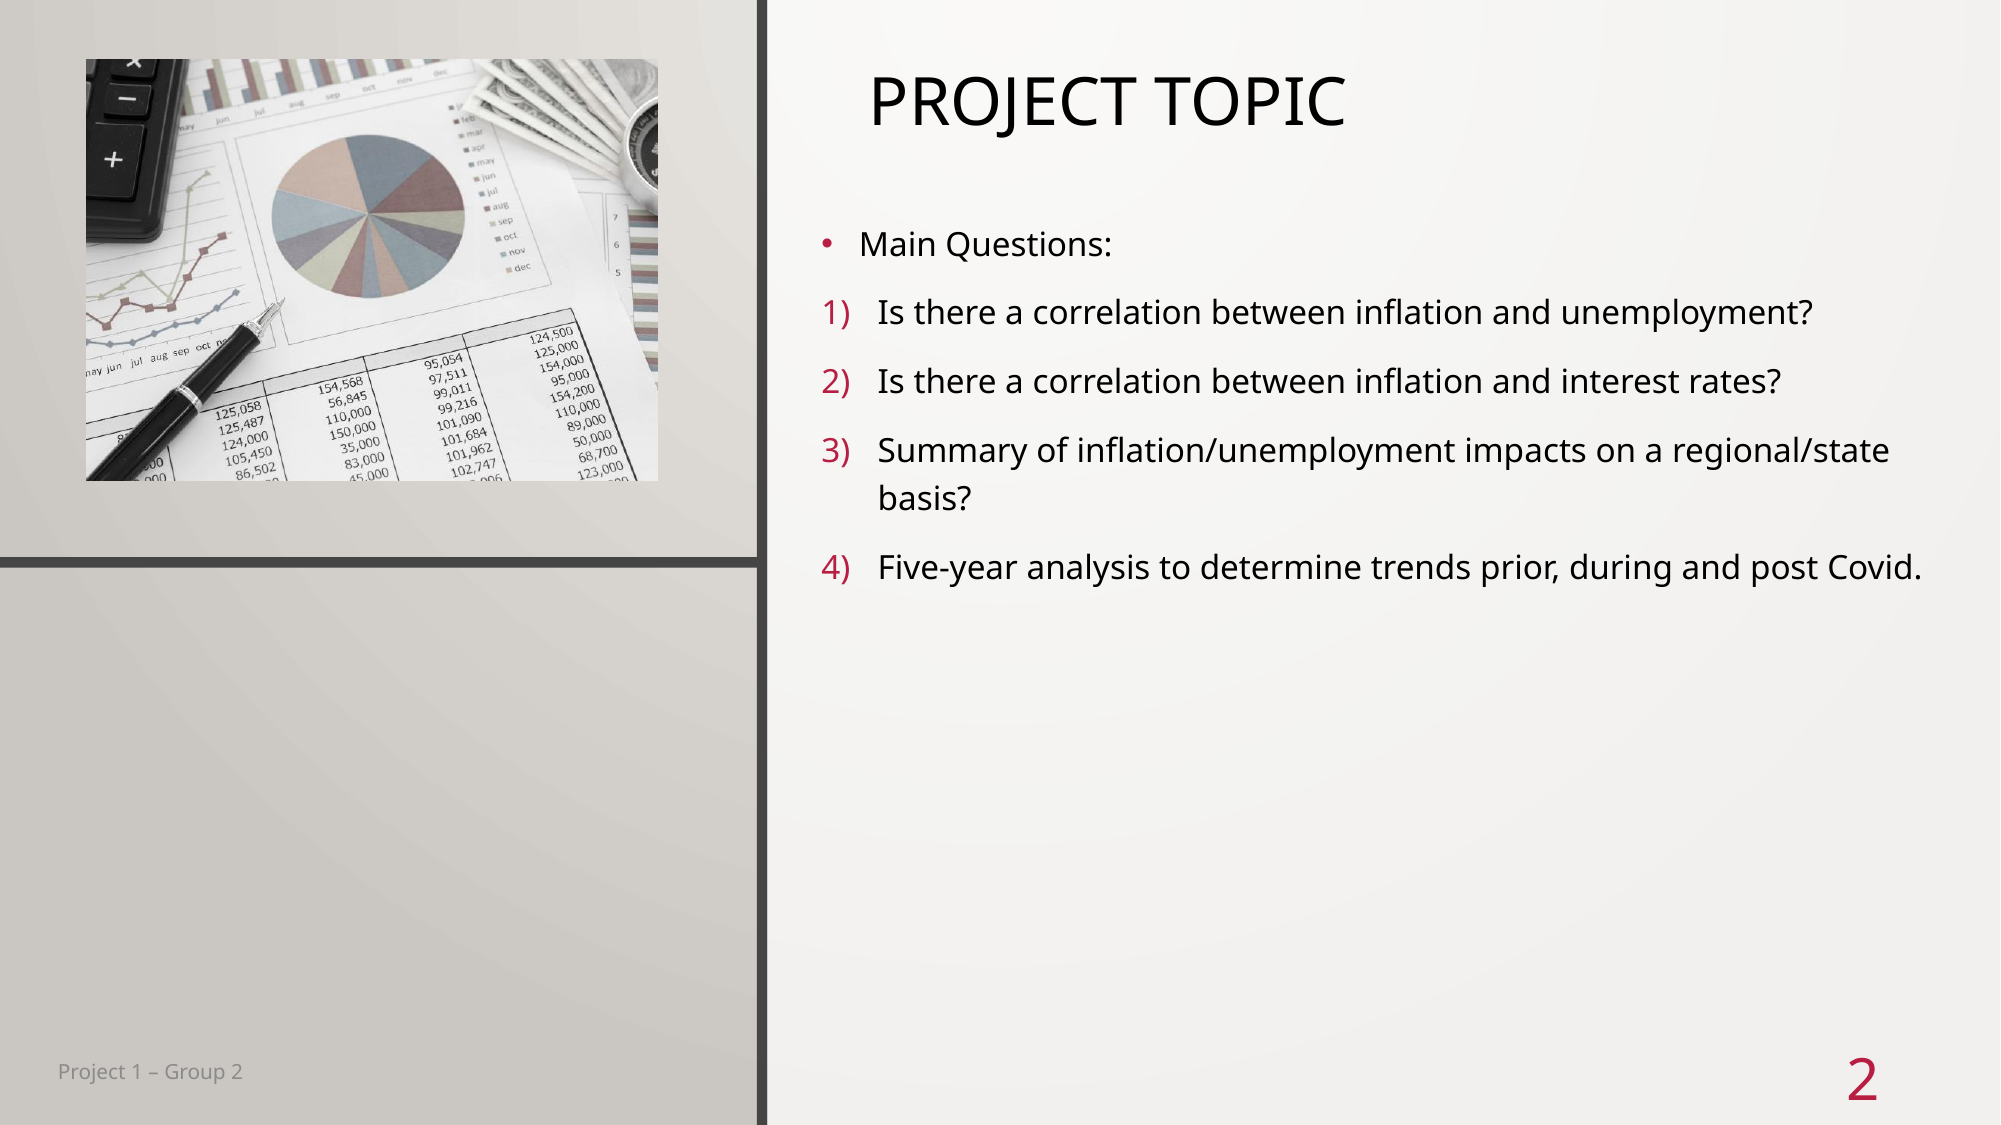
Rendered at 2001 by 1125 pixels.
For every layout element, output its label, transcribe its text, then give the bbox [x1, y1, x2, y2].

list Main Questions: Is there a correlation between inflation and unemployment? Is there a correlation between inflation and interest rates? Summary of inflation/unemployment impacts on a regional/state basis? Five-year analysis to determine trends prior, during and post Covid. [806, 207, 1975, 1066]
footer Project 1 – Group 2 [42, 1035, 716, 1110]
picture [86, 59, 658, 481]
slide_number 2 [1733, 1035, 1895, 1110]
title Project Topic [853, 59, 1914, 189]
